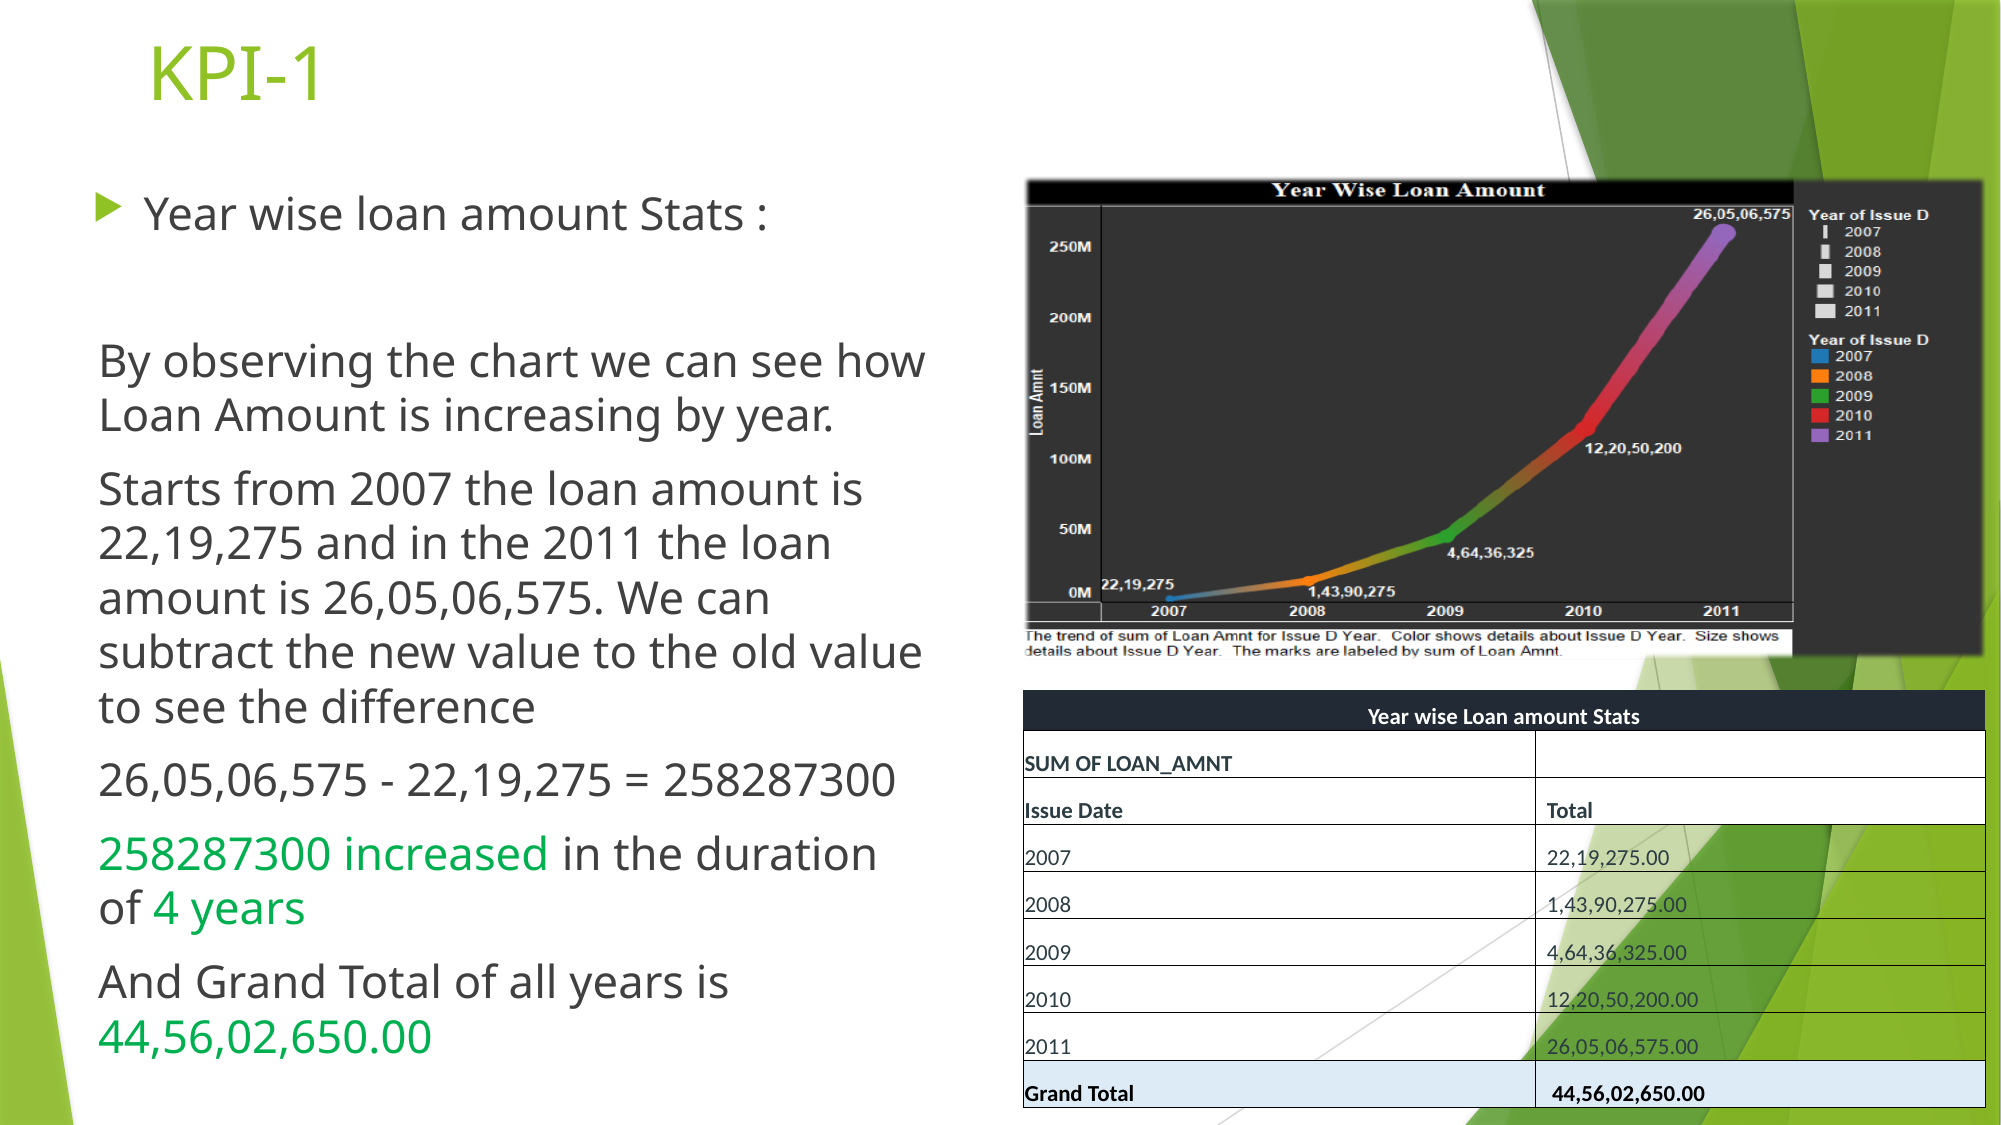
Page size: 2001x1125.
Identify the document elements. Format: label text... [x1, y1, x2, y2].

table_cell 22,19,275.00 [1536, 825, 1985, 871]
picture [1022, 176, 1986, 660]
table_cell Total [1536, 778, 1985, 824]
table_cell 2008 [1024, 872, 1535, 918]
table_cell 1,43,90,275.00 [1536, 872, 1985, 918]
table_cell 2009 [1024, 919, 1535, 965]
list Year wise loan amount Stats : By observing the chart we can see how Loan Amount is increasing by year. Starts from 2007 the loan amount is 22,19,275 and in the 2011 the loan amount is 26,05,06,575. We can subtract the new value to the old value to see the difference 26,05,06,575 - 22,19,275 = 258287300 258287300 increased in the duration of 4 years And Grand Total of all years is 44,56,02,650.00 [77, 177, 944, 1108]
table_cell SUM OF LOAN_AMNT [1024, 731, 1535, 777]
table_cell Grand Total [1024, 1061, 1535, 1107]
table_cell 26,05,06,575.00 [1536, 1013, 1985, 1060]
table_cell 2007 [1024, 825, 1535, 871]
table_cell 2010 [1024, 966, 1535, 1012]
table_cell 44,56,02,650.00 [1536, 1061, 1985, 1107]
table_cell 12,20,50,200.00 [1536, 966, 1985, 1012]
table_cell 4,64,36,325.00 [1536, 919, 1985, 965]
title KPI-1 [131, 17, 1831, 177]
table_cell 2011 [1024, 1013, 1535, 1060]
table_cell [1536, 731, 1985, 777]
table_cell Issue Date [1024, 778, 1535, 824]
table_header Year wise Loan amount Stats [1023, 690, 1985, 730]
